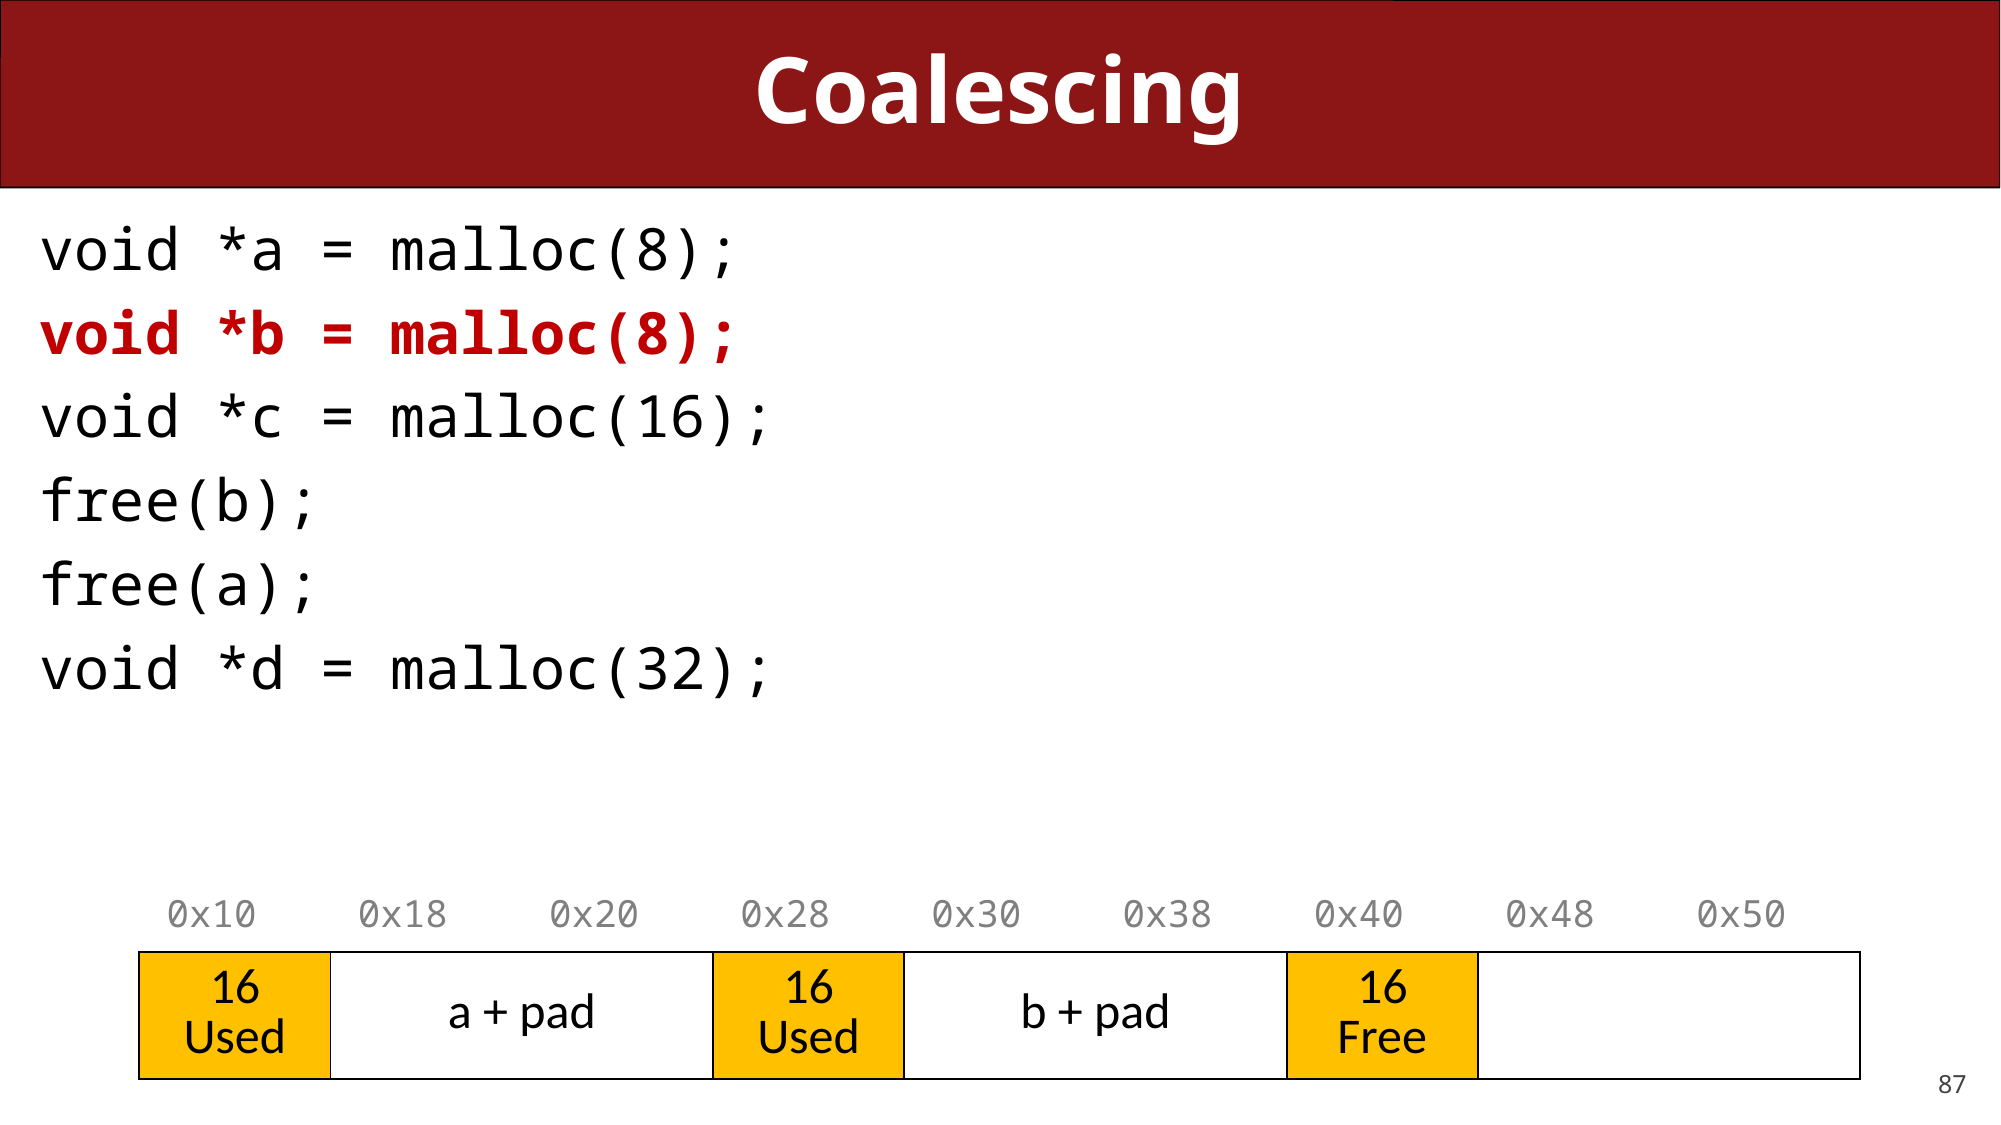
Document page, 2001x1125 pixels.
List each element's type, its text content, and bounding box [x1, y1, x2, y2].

table_header 0x48 [1478, 838, 1669, 951]
table_cell a + pad [331, 953, 712, 1078]
table_cell [1479, 953, 1859, 1078]
table_cell 16 Free [1288, 953, 1477, 1078]
table_header 0x20 [522, 838, 713, 951]
table_header 0x40 [1287, 838, 1478, 951]
title Coalescing [75, 0, 1925, 188]
table_header 0x10 [139, 838, 331, 951]
table_header 0x30 [904, 838, 1095, 951]
table_cell b + pad [905, 953, 1286, 1078]
list void *a = malloc(8); void *b = malloc(8); void *c = malloc(16); free(b); free(a); void *d = malloc(32); [24, 212, 1963, 838]
table_cell 16 Used [714, 953, 903, 1078]
table_header 0x38 [1095, 838, 1287, 951]
table_header 0x28 [713, 838, 904, 951]
table_cell 16 Used [140, 953, 330, 1078]
table_header 0x18 [331, 838, 522, 951]
table_header 0x50 [1669, 838, 1860, 951]
